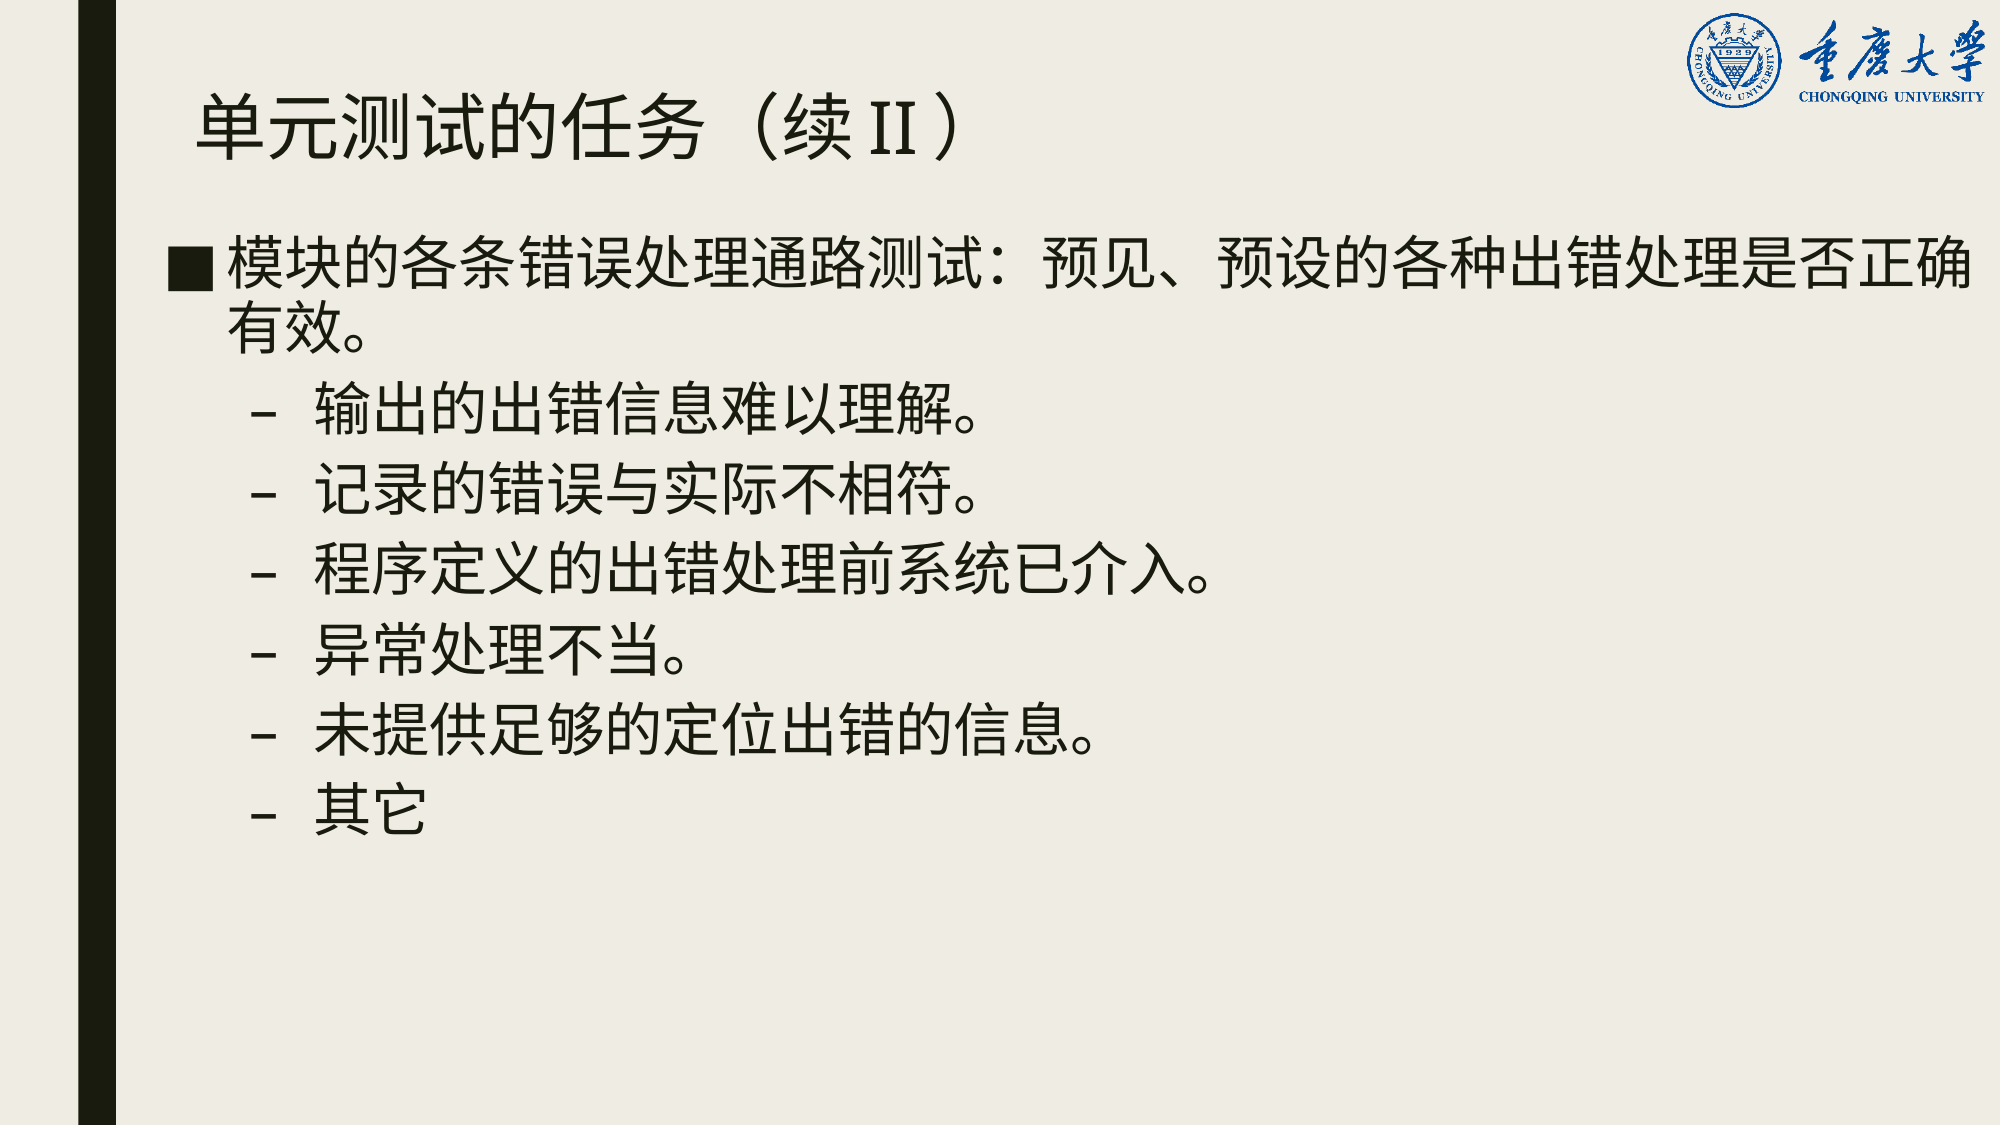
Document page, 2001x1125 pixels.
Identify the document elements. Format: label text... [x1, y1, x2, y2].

picture [1687, 13, 1985, 108]
list 模块的各条错误处理通路测试：预见、预设的各种出错处理是否正确有效。 输出的出错信息难以理解。 记录的错误与实际不相符。 程序定义的出错处理前系统已介入。 异常处理不当。 未提供足够的定位出错的信息。 其它 [148, 224, 2000, 1041]
title 单元测试的任务（续II） [178, 84, 1754, 179]
